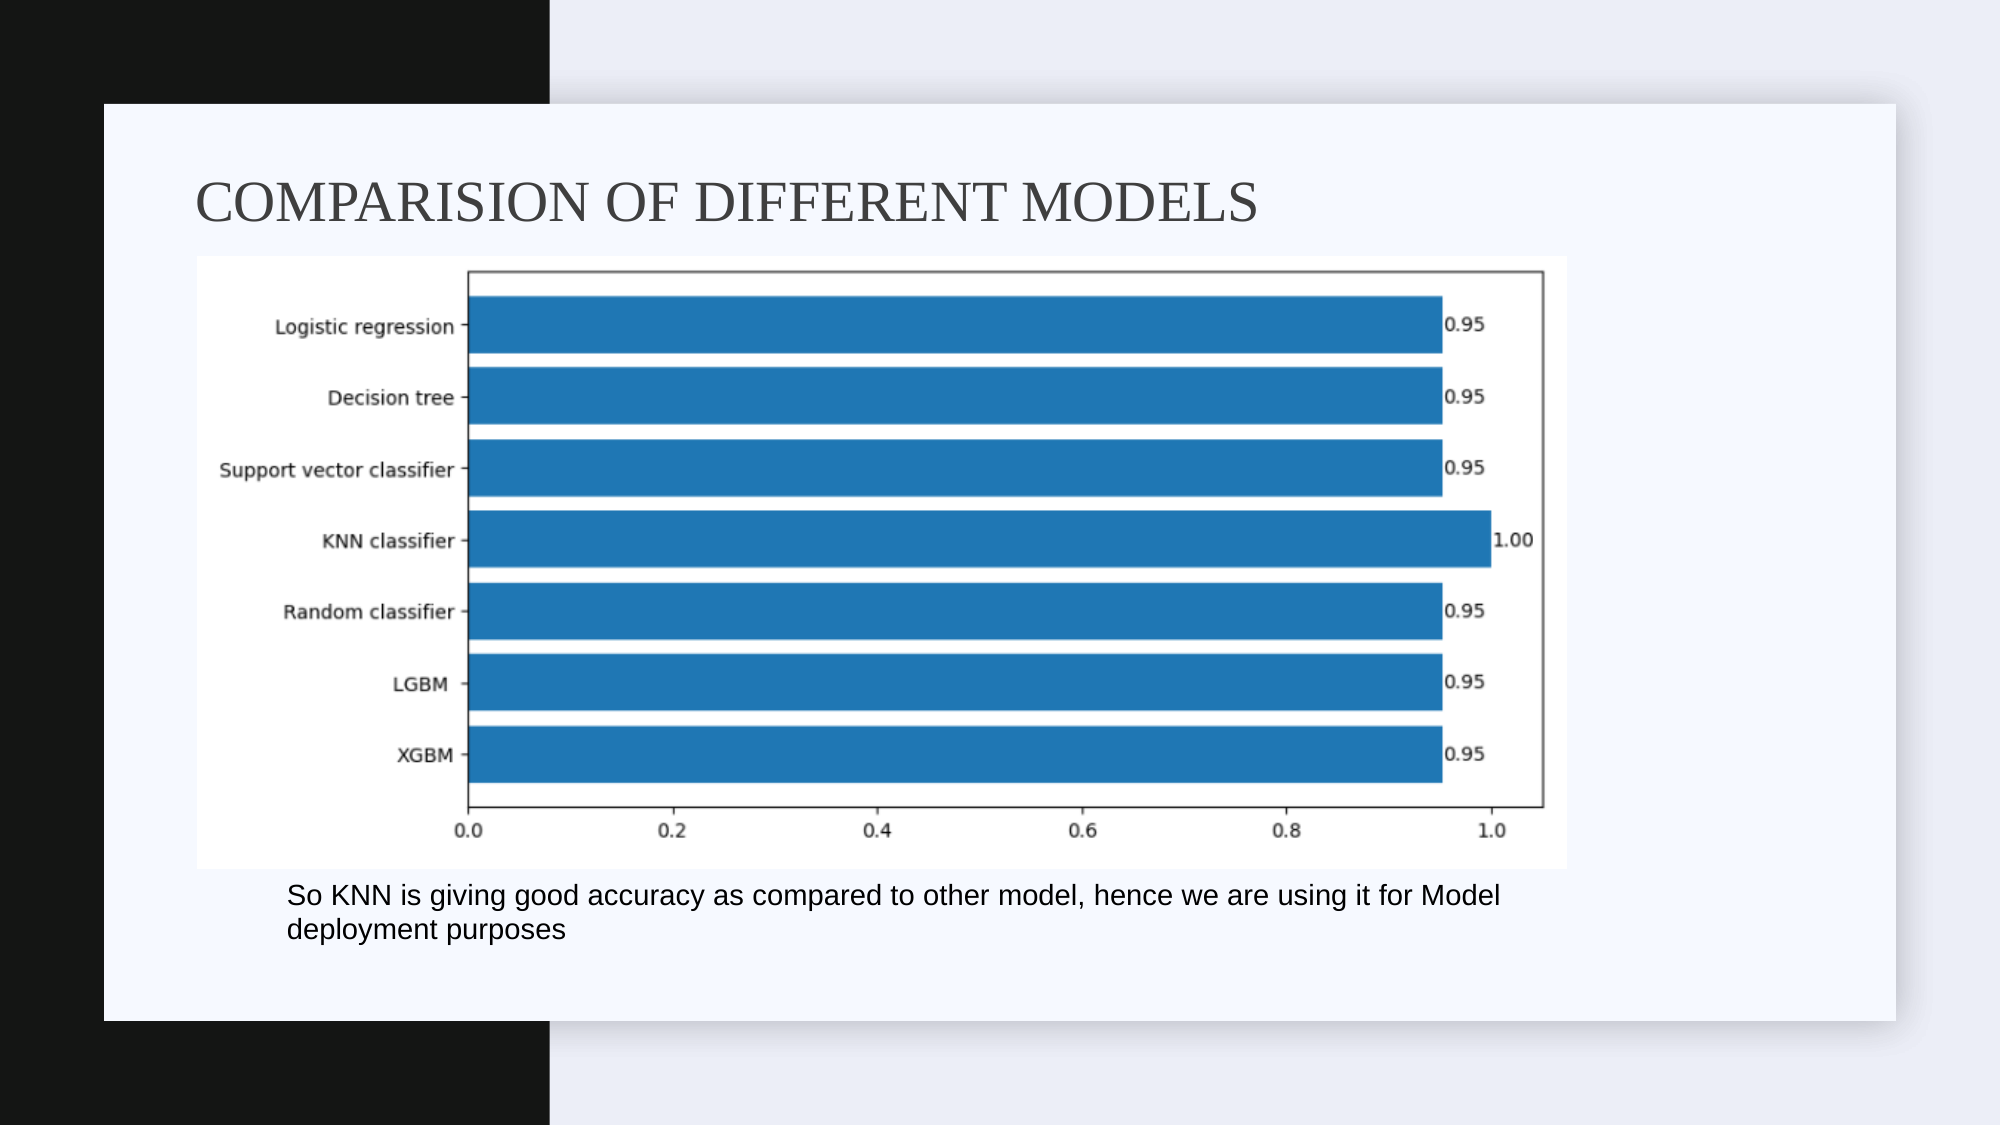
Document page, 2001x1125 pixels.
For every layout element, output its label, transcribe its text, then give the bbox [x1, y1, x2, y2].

title COMPARISION OF DIFFERENT MODELS [180, 154, 1830, 251]
text_box So KNN is giving good accuracy as compared to other model, hence we are using it for Model deployment purposes [272, 868, 1675, 954]
picture [196, 256, 1567, 869]
